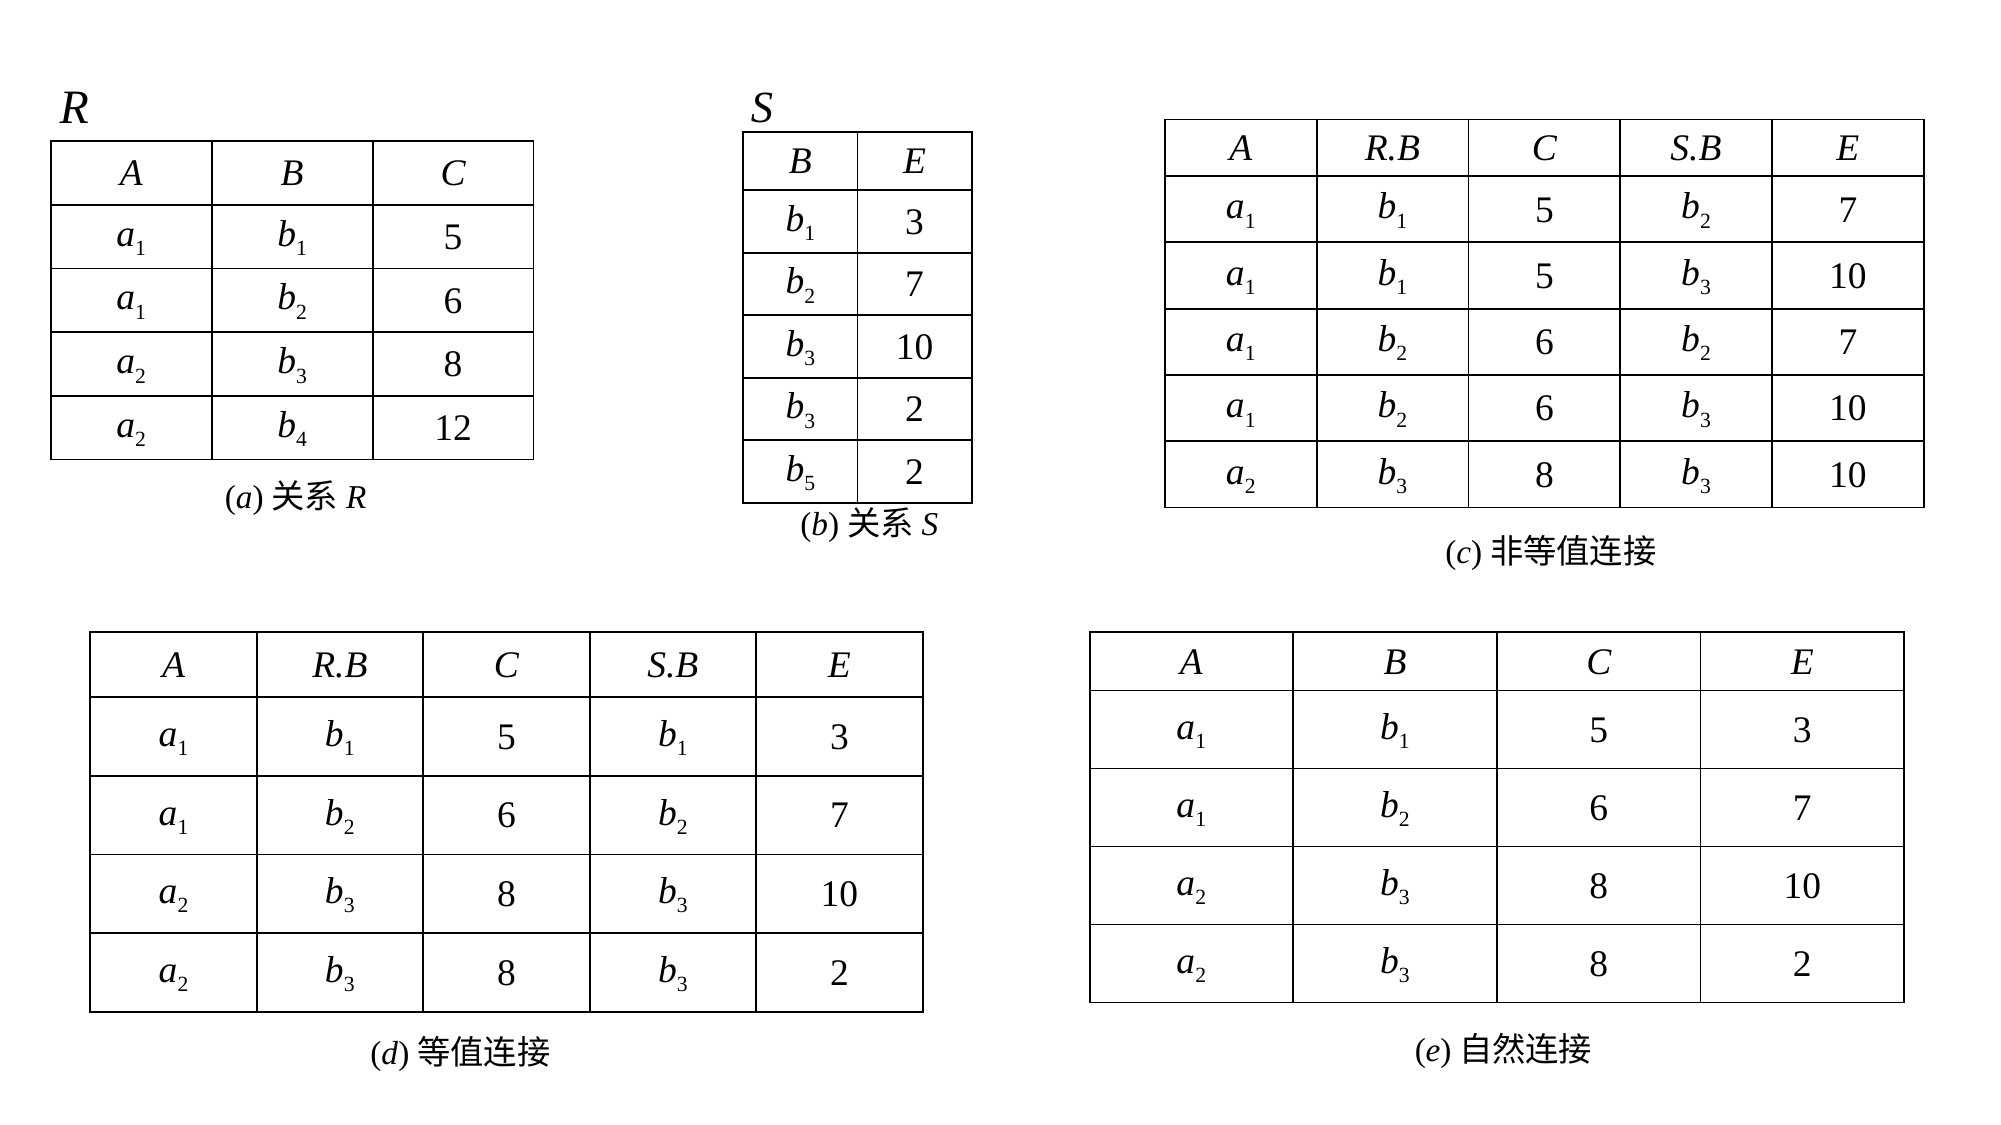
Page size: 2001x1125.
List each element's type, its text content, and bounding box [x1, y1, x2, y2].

table_header C [1469, 120, 1619, 175]
table_cell a2 [1091, 847, 1292, 924]
table_cell 8 [424, 934, 589, 1011]
text_box (a)关系R [210, 467, 409, 523]
table_cell b3 [591, 855, 755, 932]
table_cell 2 [858, 441, 971, 495]
table_cell b3 [258, 934, 422, 1011]
table_cell b2 [213, 269, 372, 331]
table_header E [858, 133, 971, 189]
table_cell 2 [757, 934, 922, 1011]
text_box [50, 79, 99, 132]
table_header R.B [258, 633, 422, 696]
table_header A [52, 142, 211, 204]
table_header B [744, 133, 857, 189]
table_cell 10 [1773, 243, 1923, 308]
table_cell b1 [591, 698, 755, 775]
table_cell b3 [1621, 442, 1771, 507]
table_cell 12 [374, 397, 533, 459]
table_cell b3 [213, 333, 372, 395]
table_cell b3 [1318, 442, 1468, 507]
table_header C [1498, 633, 1700, 690]
table_cell a1 [1166, 243, 1316, 308]
table_cell b3 [1294, 925, 1496, 1002]
table_cell a1 [1091, 769, 1292, 846]
table_cell b2 [591, 777, 755, 854]
table_cell b1 [258, 698, 422, 775]
table_cell 3 [757, 698, 922, 775]
table_cell b3 [591, 934, 755, 1011]
table_cell 3 [858, 191, 971, 252]
table_cell 5 [424, 698, 589, 775]
table_cell 10 [858, 316, 971, 377]
table_cell a1 [91, 698, 256, 775]
table_cell a2 [1166, 442, 1316, 507]
table_header C [424, 633, 589, 696]
table_header C [374, 142, 533, 204]
table_cell b3 [1294, 847, 1496, 924]
table_cell b2 [1621, 177, 1771, 241]
table_header A [1091, 633, 1292, 690]
table_header R.B [1318, 120, 1468, 175]
table_cell 10 [1701, 847, 1903, 924]
table_cell 7 [1773, 177, 1923, 241]
table_header S.B [1621, 120, 1771, 175]
table_cell 10 [1773, 442, 1923, 507]
table_cell 8 [374, 333, 533, 395]
table_cell b1 [1318, 177, 1468, 241]
table_cell a2 [52, 333, 211, 395]
table_cell 5 [374, 206, 533, 268]
table_header E [757, 633, 922, 696]
text_box (d)等值连接 [355, 1024, 617, 1079]
table_cell 7 [757, 777, 922, 854]
table_cell b3 [744, 379, 857, 439]
table_cell 6 [1469, 376, 1619, 440]
table_cell 6 [1469, 310, 1619, 374]
table_header A [91, 633, 256, 696]
table_cell b1 [1294, 691, 1496, 768]
table_cell a1 [52, 206, 211, 268]
table_cell a1 [1166, 177, 1316, 241]
table_cell a1 [1091, 691, 1292, 768]
table_cell b3 [258, 855, 422, 932]
table_cell 8 [1469, 442, 1619, 507]
table_cell 5 [1469, 177, 1619, 241]
table_cell b2 [1318, 376, 1468, 440]
table_cell 6 [1498, 769, 1700, 846]
table_cell 8 [424, 855, 589, 932]
table_cell 8 [1498, 925, 1700, 1002]
table_header S.B [591, 633, 755, 696]
table_cell b3 [1621, 376, 1771, 440]
table_cell 8 [1498, 847, 1700, 924]
table_cell a2 [1091, 925, 1292, 1002]
table_header E [1701, 633, 1903, 690]
table_cell 5 [1469, 243, 1619, 308]
table_cell a1 [1166, 376, 1316, 440]
table_header E [1773, 120, 1923, 175]
table_cell a2 [91, 855, 256, 932]
table_cell 7 [1701, 769, 1903, 846]
table_cell 2 [858, 379, 971, 439]
table_cell 6 [374, 269, 533, 331]
table_cell b3 [1621, 243, 1771, 308]
table_cell b2 [1318, 310, 1468, 374]
table_cell a2 [91, 934, 256, 1011]
table_cell b1 [1318, 243, 1468, 308]
table_cell a1 [91, 777, 256, 854]
table_header A [1166, 120, 1316, 175]
table_cell 7 [858, 254, 971, 314]
table_cell b1 [213, 206, 372, 268]
table_cell b3 [744, 316, 857, 377]
table_cell a1 [52, 269, 211, 331]
text_box (e)自然连接 [1399, 1020, 1679, 1076]
table_cell b2 [1294, 769, 1496, 846]
table_cell b5 [744, 441, 857, 502]
text_box (c)非等值连接 [1430, 523, 1691, 578]
table_cell a1 [1166, 310, 1316, 374]
table_cell 2 [1701, 925, 1903, 1002]
table_cell b4 [213, 397, 372, 459]
table_cell 7 [1773, 310, 1923, 374]
table_header B [1294, 633, 1496, 690]
table_cell 10 [757, 855, 922, 932]
table_cell a2 [52, 397, 211, 459]
table_cell 6 [424, 777, 589, 854]
text_box (b)关系S [785, 495, 984, 550]
table_cell 10 [1773, 376, 1923, 440]
table_cell b2 [258, 777, 422, 854]
table_cell b2 [1621, 310, 1771, 374]
table_cell b2 [744, 254, 857, 314]
table_cell b1 [744, 191, 857, 252]
table_cell 3 [1701, 691, 1903, 768]
table_cell 5 [1498, 691, 1700, 768]
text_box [743, 81, 785, 134]
table_header B [213, 142, 372, 204]
